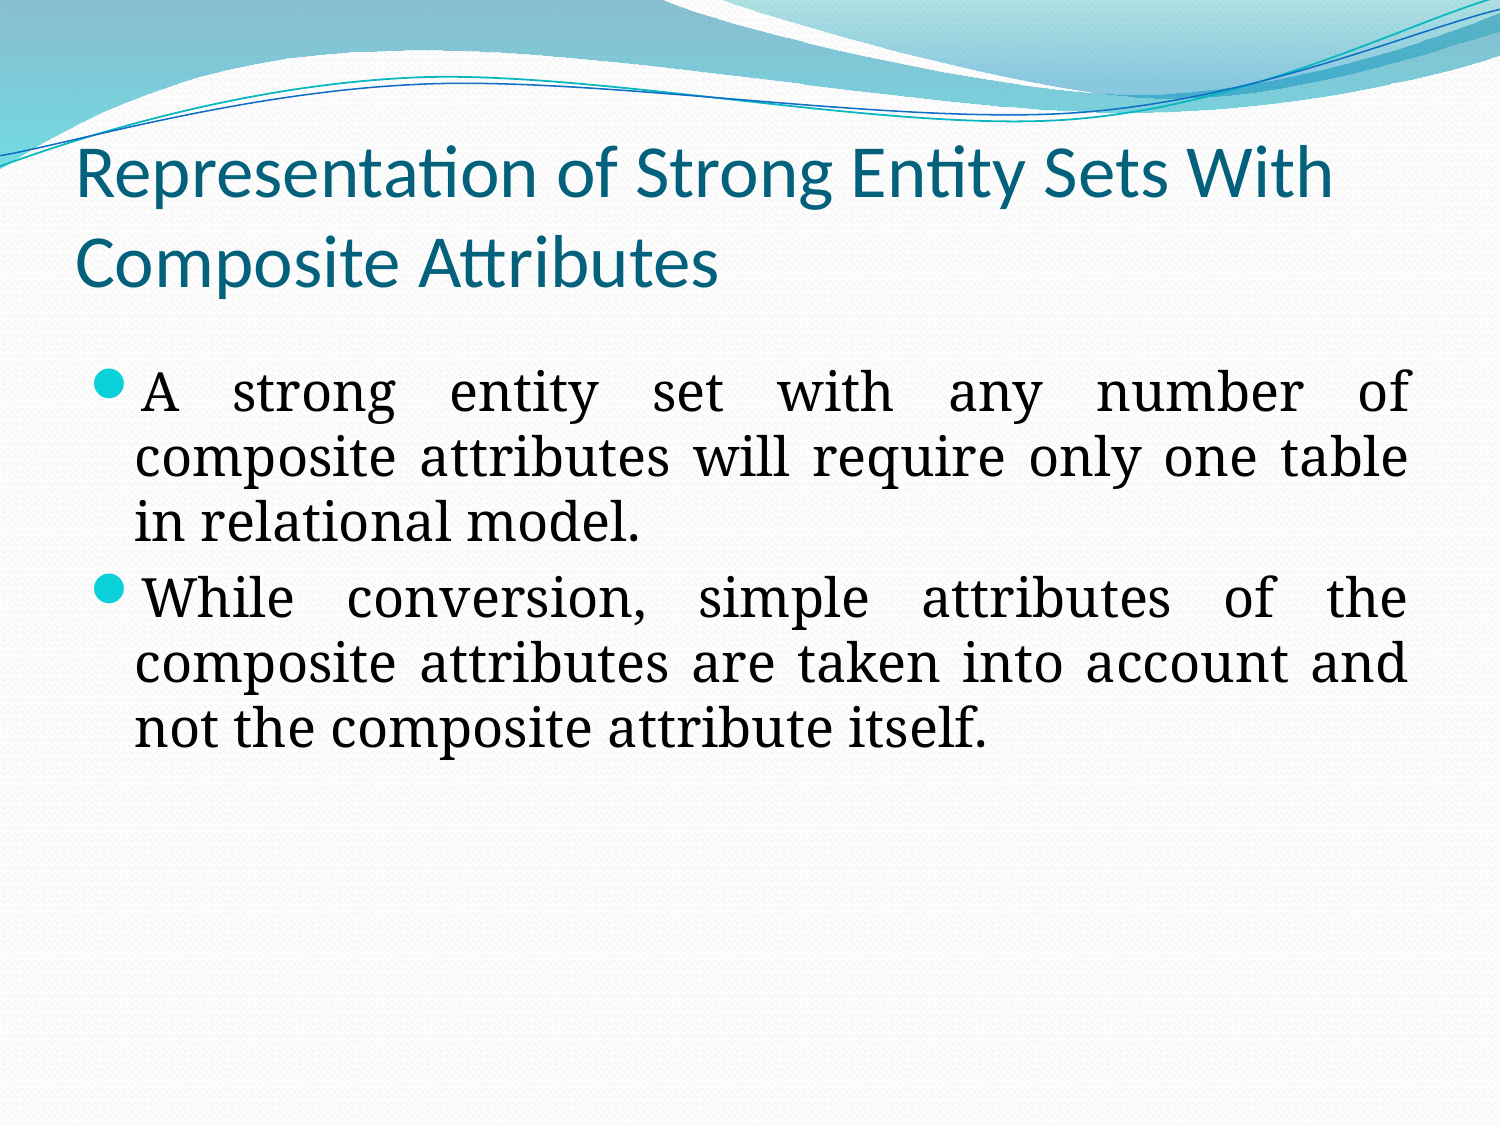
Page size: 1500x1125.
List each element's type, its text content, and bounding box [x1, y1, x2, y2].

list A strong entity set with any number of composite attributes will require only one table in relational model. While conversion, simple attributes of the composite attributes are taken into account and not the composite attribute itself. [75, 350, 1425, 1038]
title Representation of Strong Entity Sets With Composite Attributes [75, 115, 1425, 303]
